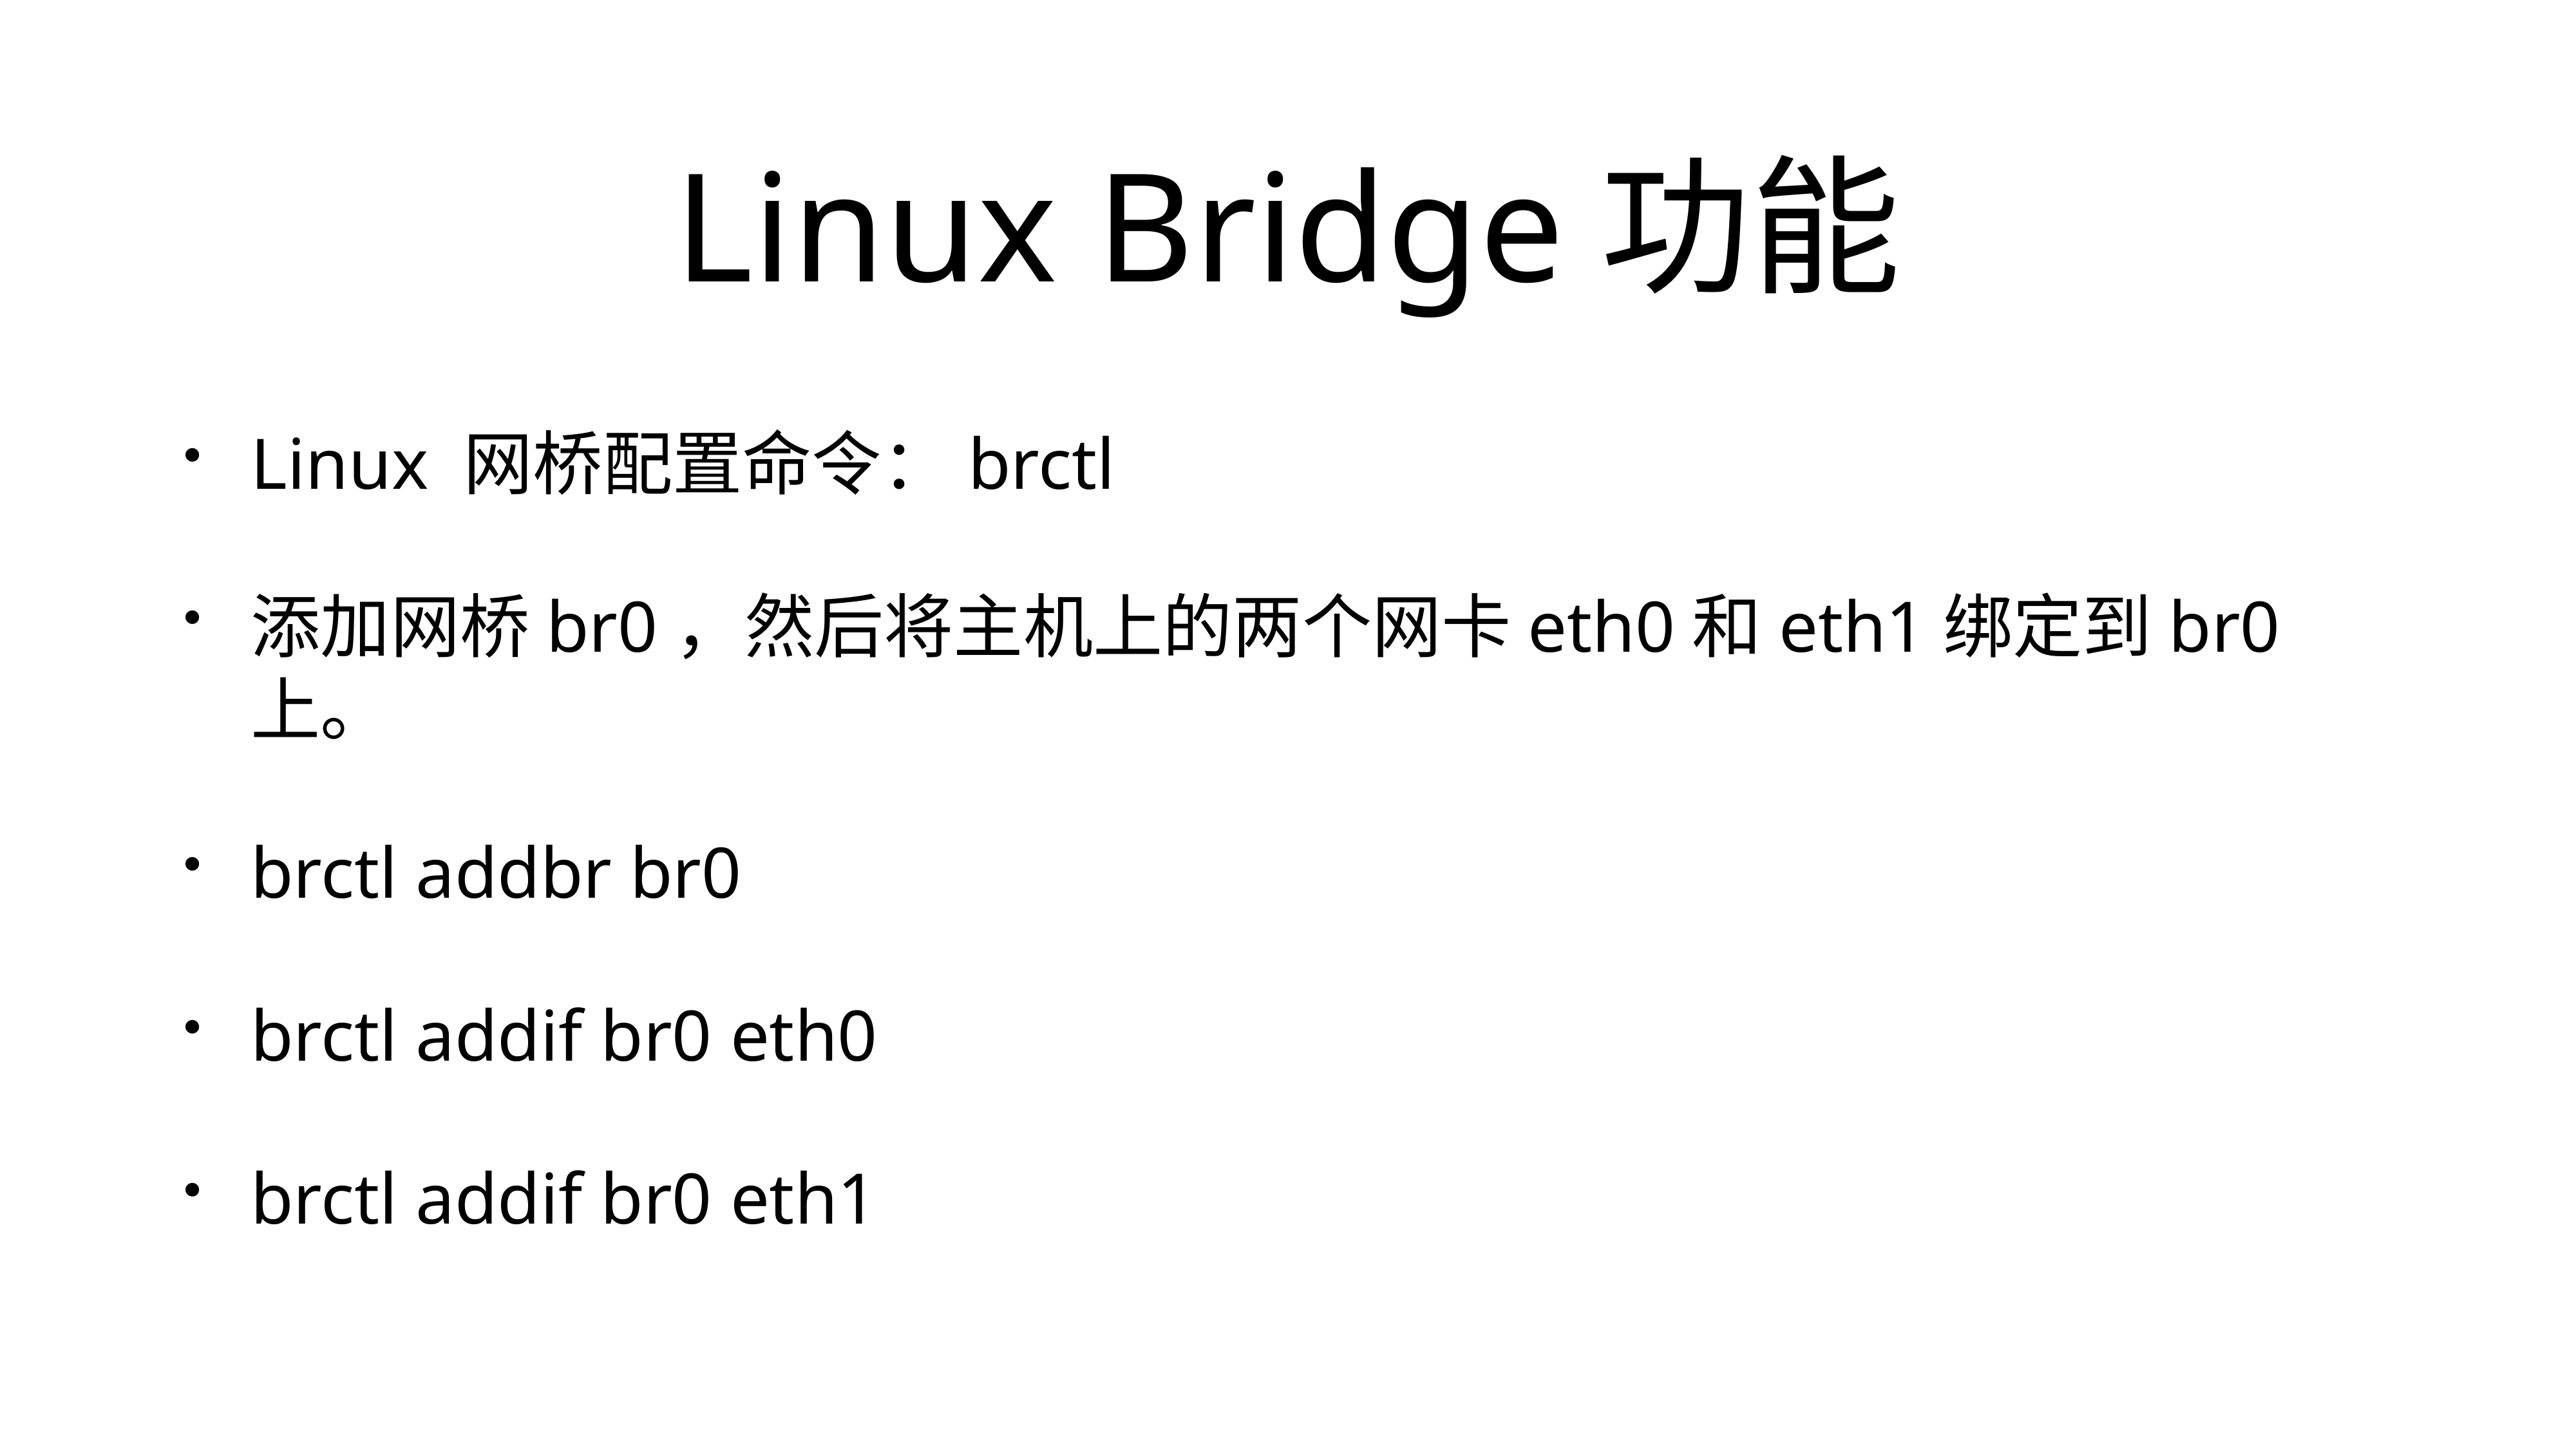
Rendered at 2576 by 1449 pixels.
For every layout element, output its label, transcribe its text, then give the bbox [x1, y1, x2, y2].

list Linux 网桥配置命令：brctl 添加网桥br0，然后将主机上的两个网卡eth0和eth1绑定到br0上。 brctl addbr br0 brctl addif br0 eth0 brctl addif br0 eth1 [178, 341, 2398, 1316]
title Linux Bridge功能 [178, 100, 2398, 341]
